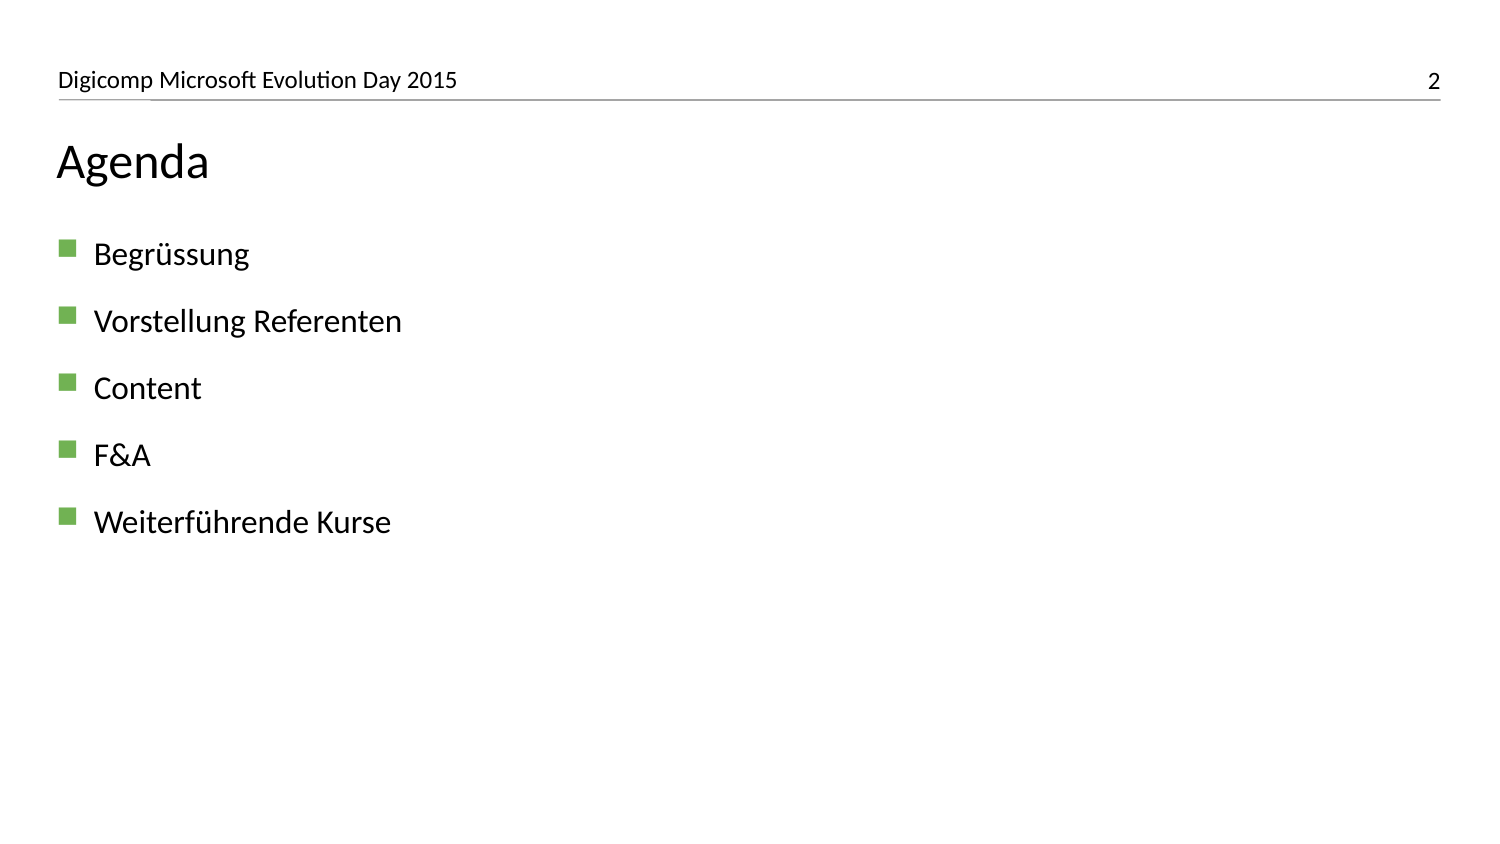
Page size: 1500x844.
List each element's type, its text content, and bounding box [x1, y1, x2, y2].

title Agenda [41, 115, 1447, 210]
list Begrüssung Vorstellung Referenten Content F&A Weiterführende Kurse [41, 224, 1449, 760]
